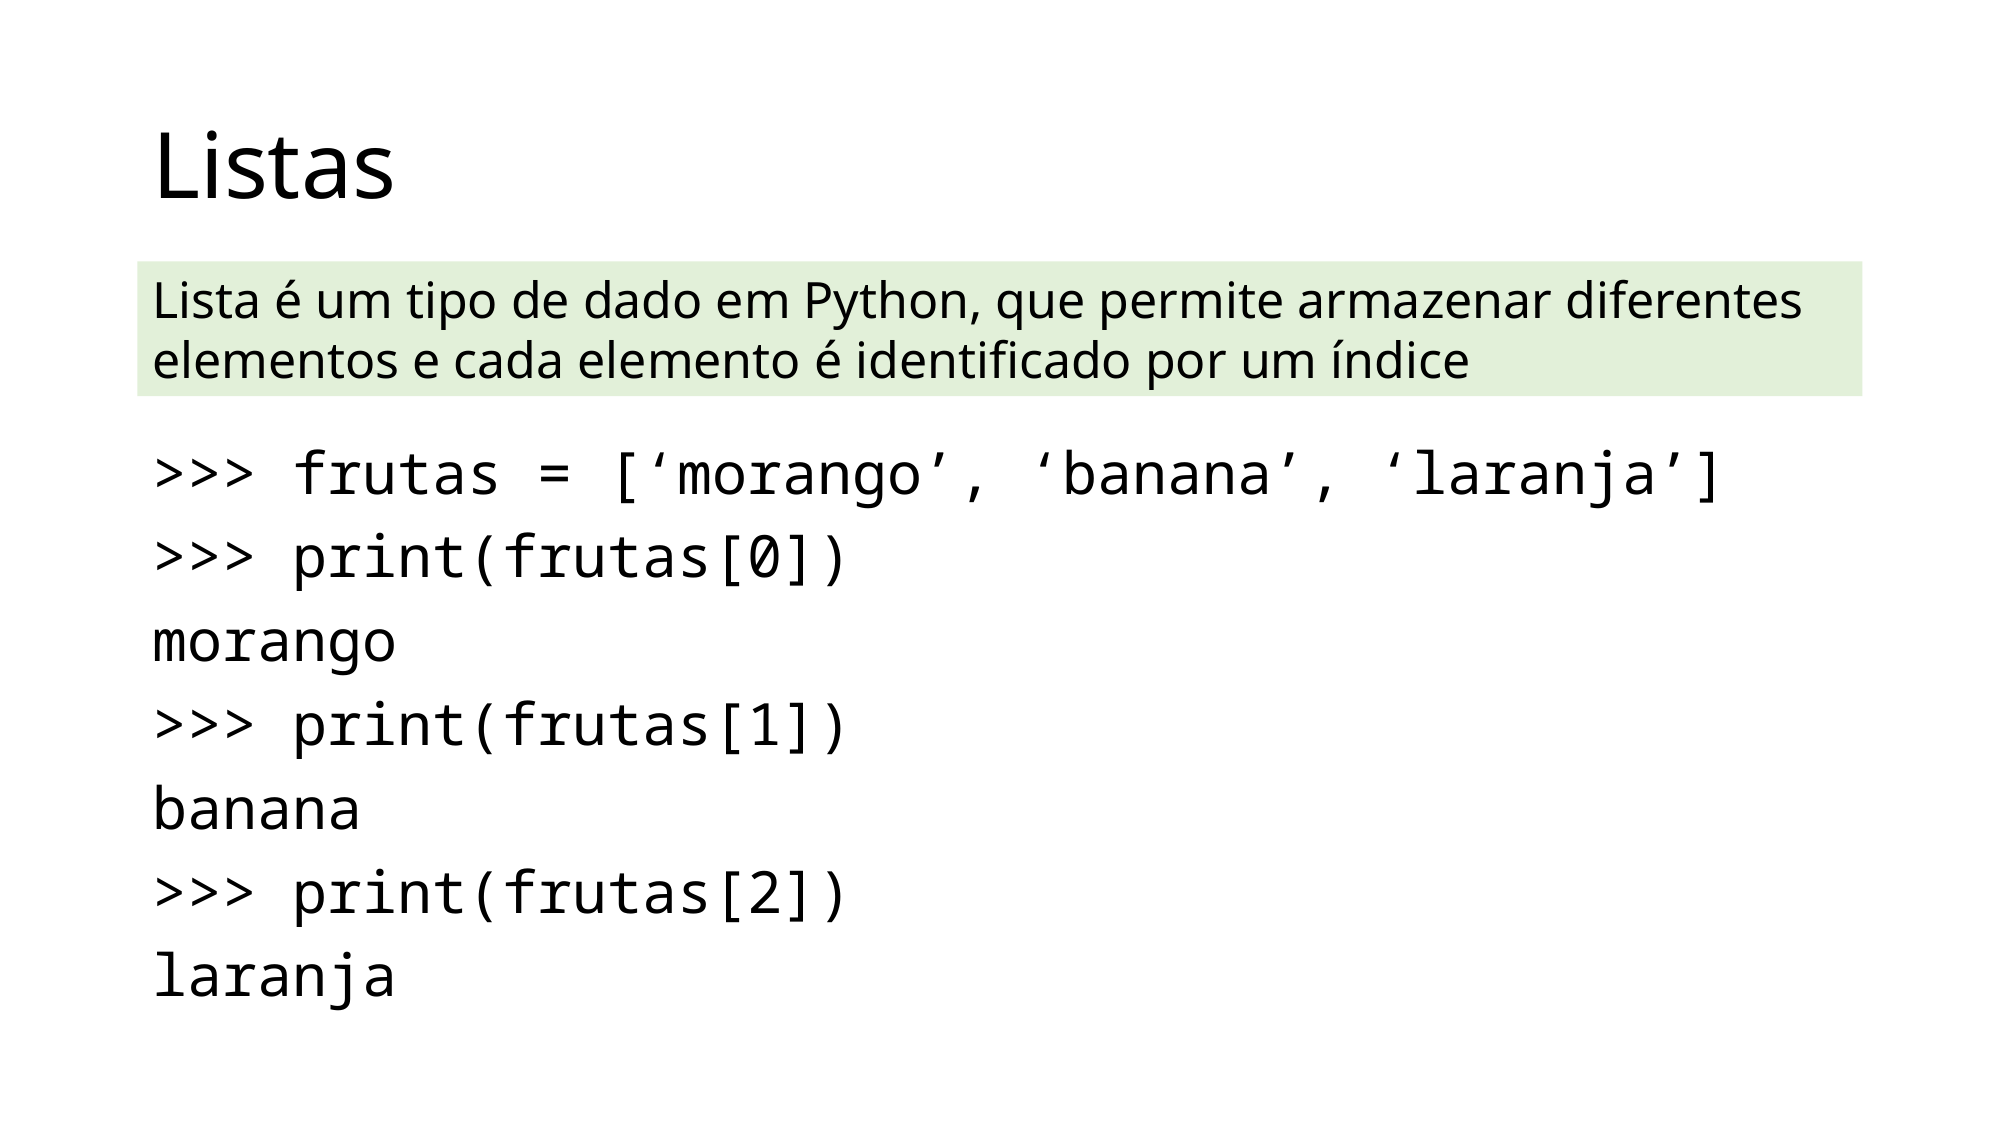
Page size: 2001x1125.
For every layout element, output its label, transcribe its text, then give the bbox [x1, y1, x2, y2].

title Listas [137, 59, 1863, 261]
list >>> frutas = [‘morango’, ‘banana’, ‘laranja’] >>> print(frutas[0]) morango >>> print(frutas[1]) banana >>> print(frutas[2]) laranja [137, 436, 1863, 1020]
text_box Lista é um tipo de dado em Python, que permite armazenar diferentes elementos e cada elemento é identificado por um índice [137, 261, 1863, 397]
